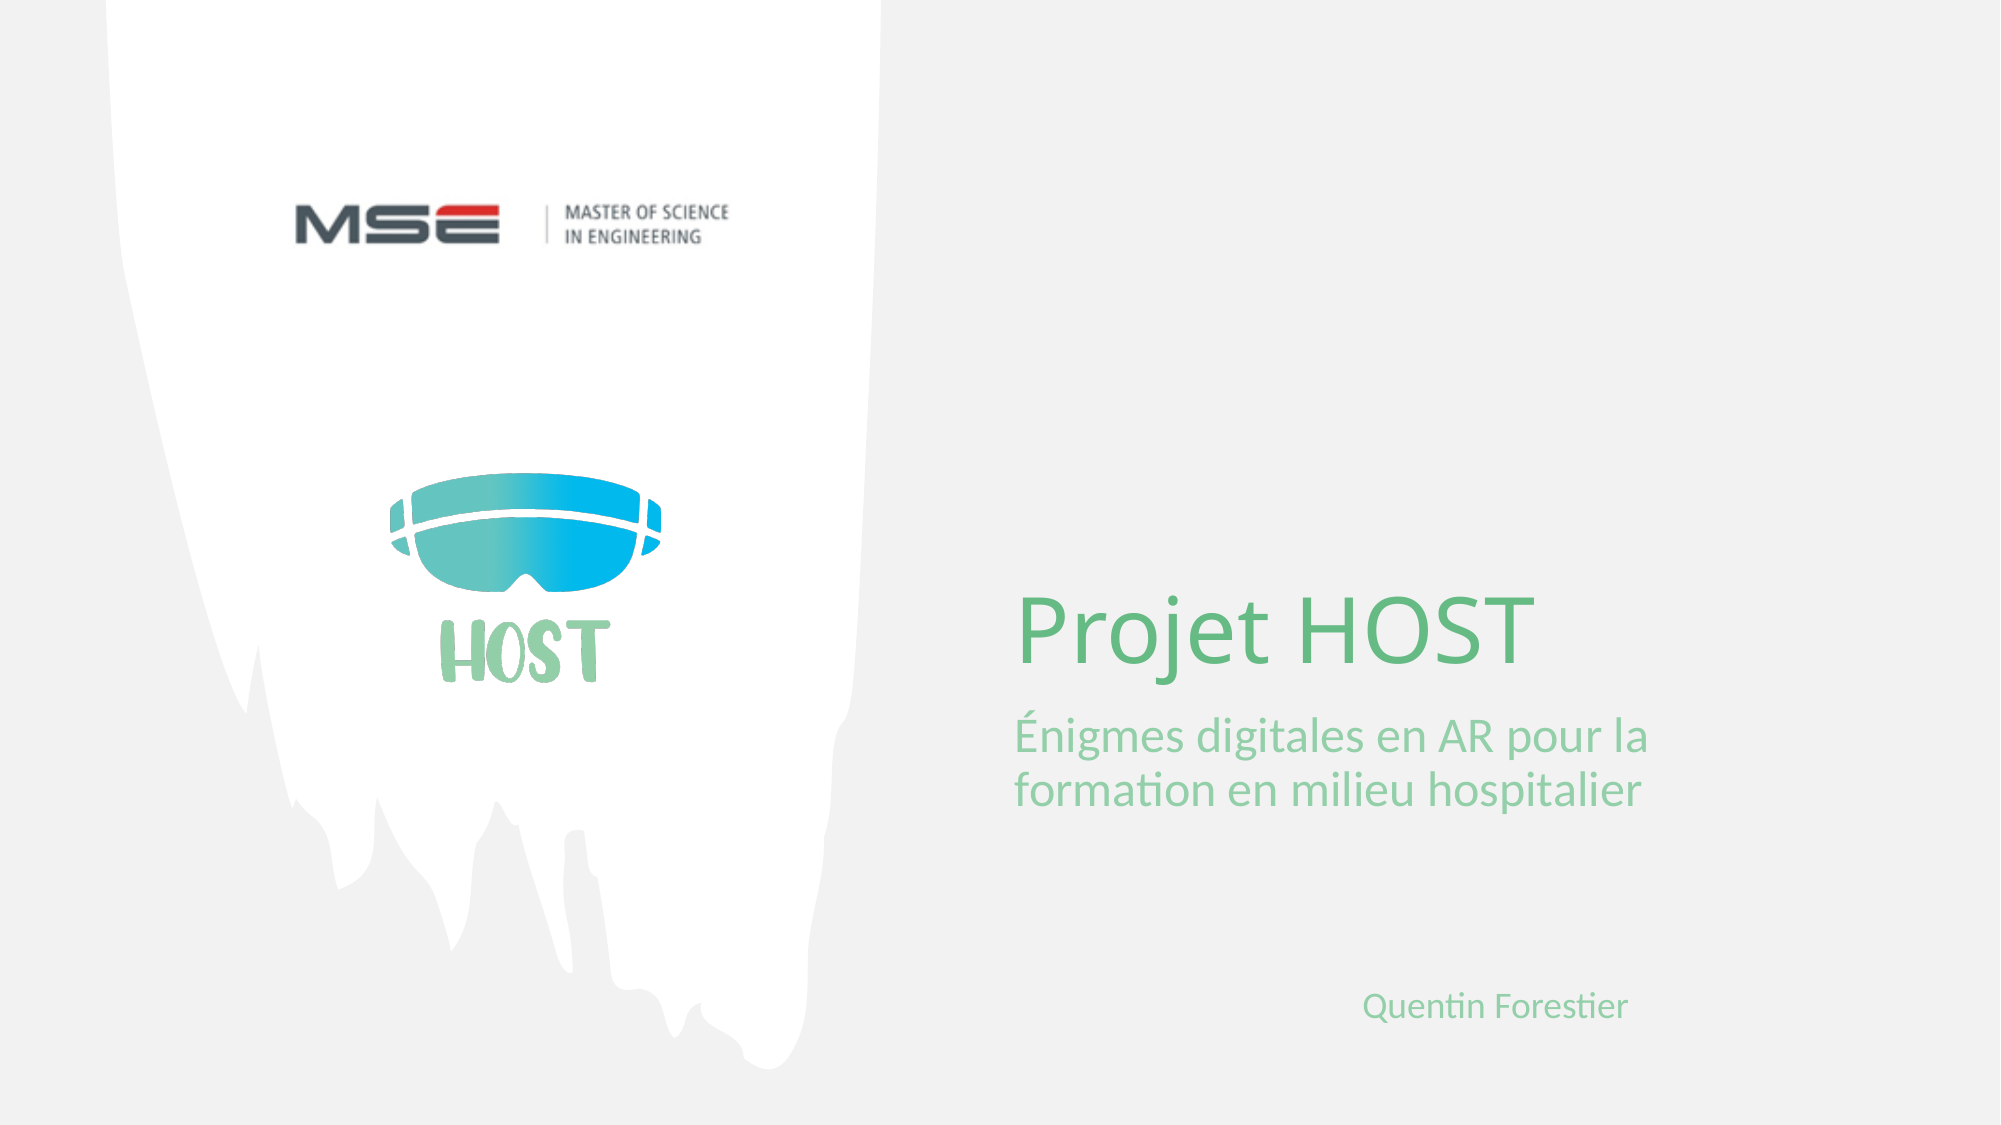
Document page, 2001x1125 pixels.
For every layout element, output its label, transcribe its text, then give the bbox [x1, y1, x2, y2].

text_box [0, 0, 2000, 1125]
title Projet HOST [999, 230, 1863, 692]
subtitle Énigmes digitales en AR pour la formation en milieu hospitalier [999, 702, 1863, 943]
text_box [106, 0, 880, 1069]
text_box Quentin Forestier [1347, 973, 1645, 1033]
picture [375, 439, 676, 740]
picture [285, 167, 767, 297]
